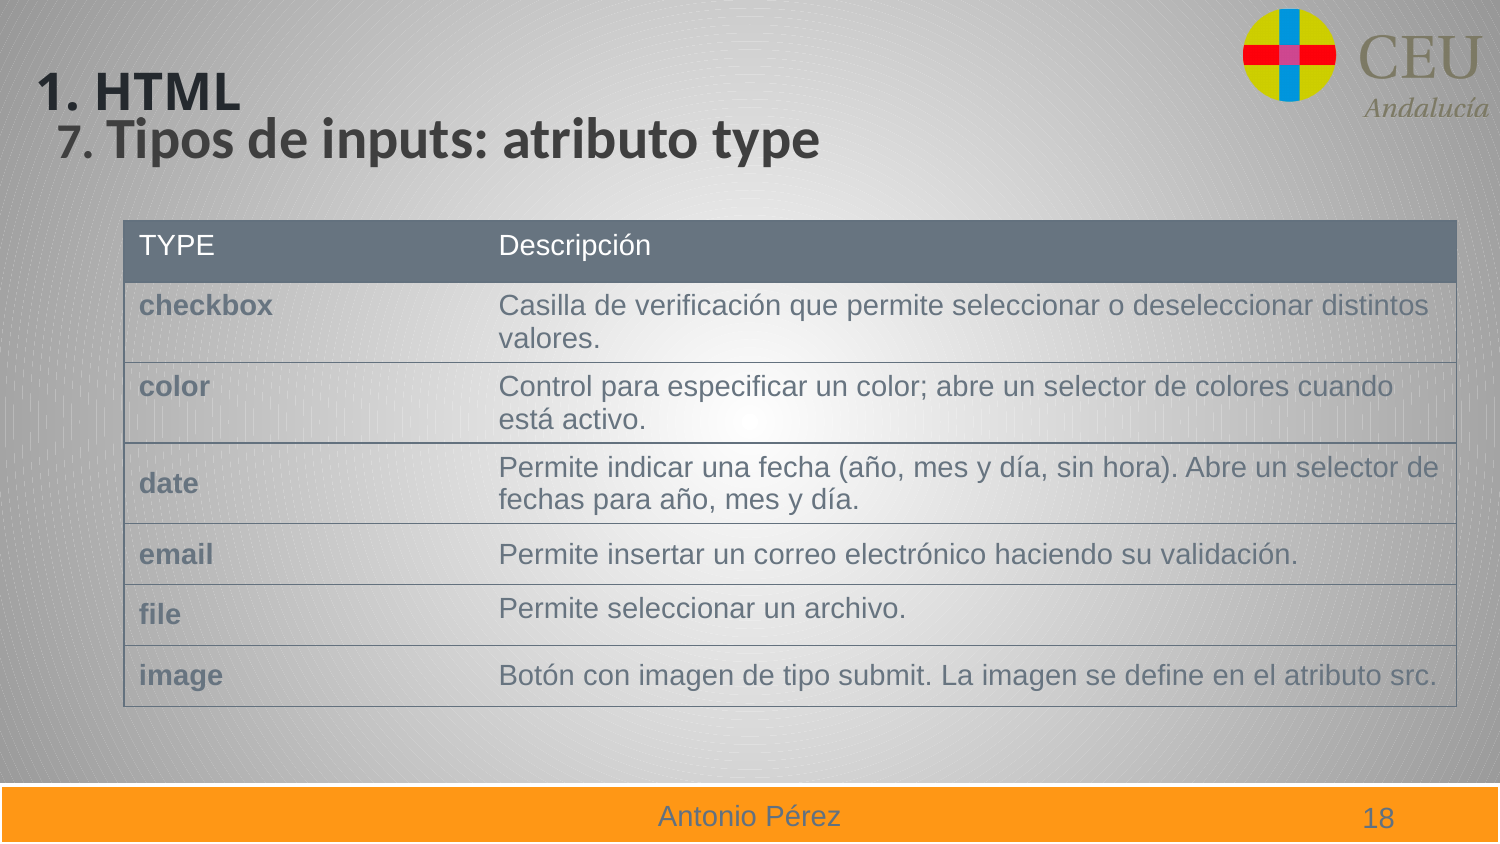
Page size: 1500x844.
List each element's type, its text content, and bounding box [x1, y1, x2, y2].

table_cell Control para especificar un color; abre un selector de colores cuando está activo. [484, 363, 1456, 442]
table_cell color [125, 363, 484, 442]
table_cell date [125, 444, 484, 523]
list 7. Tipos de inputs: atributo type [0, 102, 1458, 598]
table_header Descripción [484, 222, 1456, 281]
title 1. HTML [24, 25, 1262, 127]
table_cell Permite indicar una fecha (año, mes y día, sin hora). Abre un selector de fechas para año, mes y día. [484, 444, 1456, 523]
table_cell Botón con imagen de tipo submit. La imagen se define en el atributo src. [484, 646, 1456, 706]
table_cell Casilla de verificación que permite seleccionar o deseleccionar distintos valores. [484, 283, 1456, 362]
table_header TYPE [125, 222, 484, 281]
table_cell Permite insertar un correo electrónico haciendo su validación. [484, 524, 1456, 584]
table_cell file [125, 585, 484, 645]
table_cell email [125, 524, 484, 584]
picture [1231, 0, 1500, 133]
table_cell image [125, 646, 484, 706]
table_cell Permite seleccionar un archivo. [484, 585, 1456, 645]
table_cell checkbox [125, 283, 484, 362]
